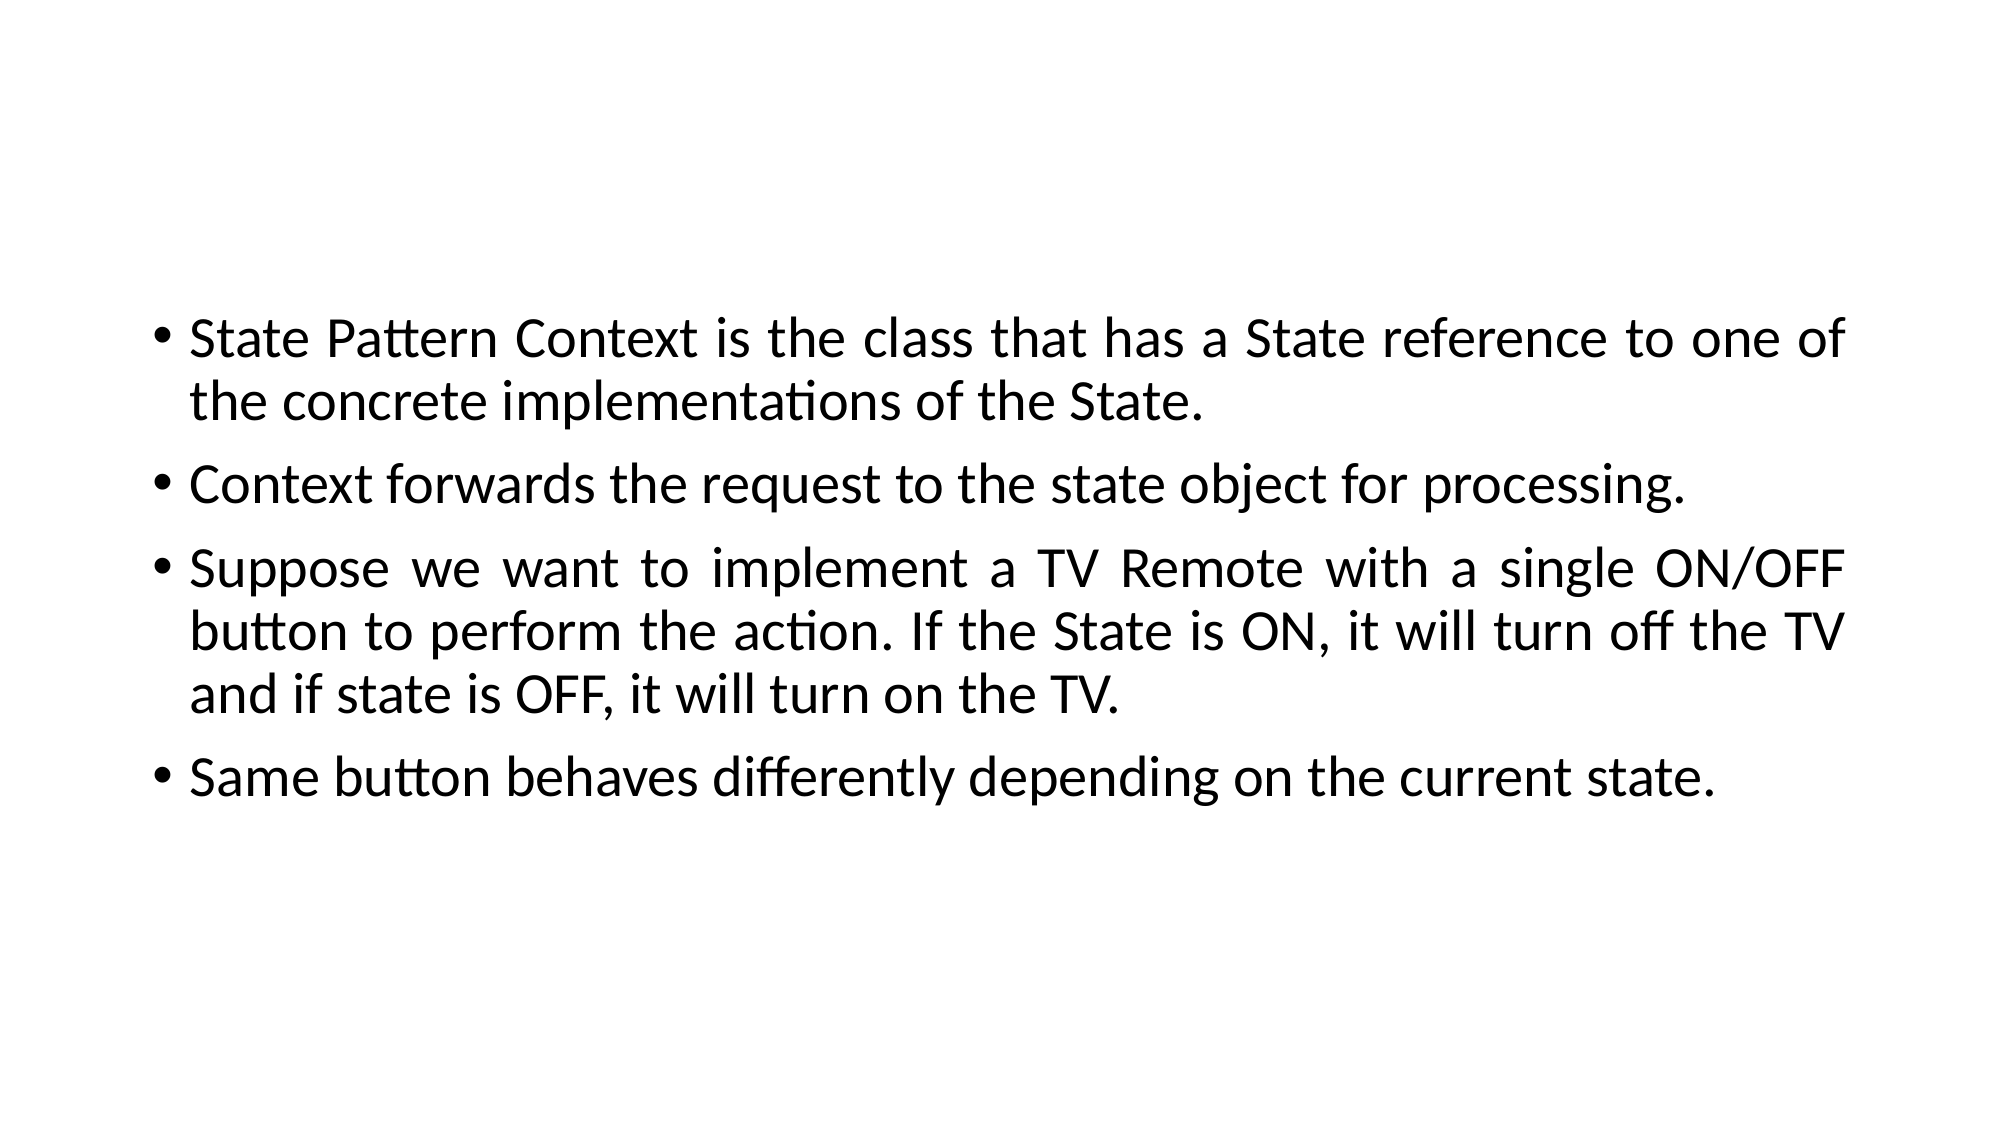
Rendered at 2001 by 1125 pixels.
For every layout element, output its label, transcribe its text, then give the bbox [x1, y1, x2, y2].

list State Pattern Context is the class that has a State reference to one of the concrete implementations of the State. Context forwards the request to the state object for processing. Suppose we want to implement a TV Remote with a single ON/OFF button to perform the action. If the State is ON, it will turn off the TV and if state is OFF, it will turn on the TV. Same button behaves differently depending on the current state. [137, 299, 1863, 1014]
